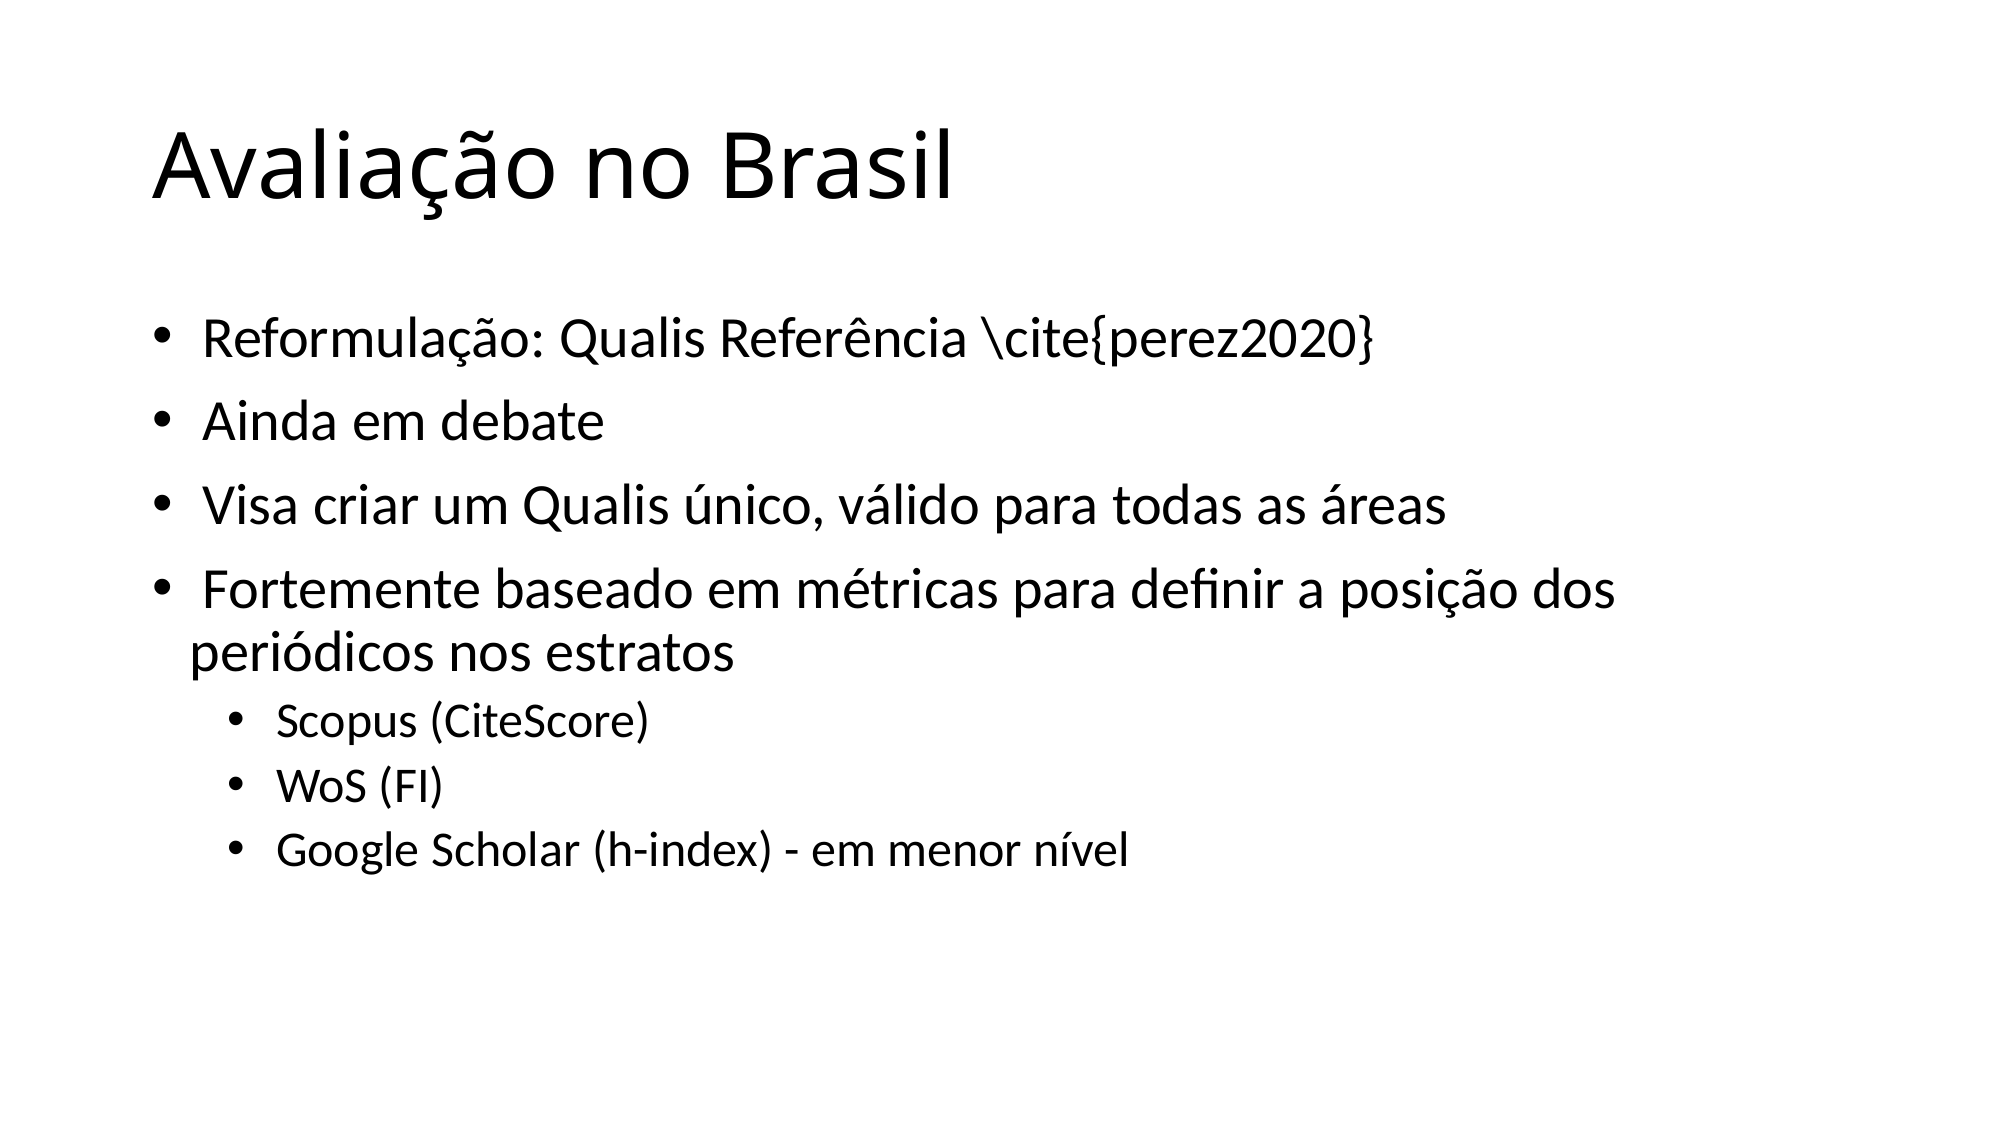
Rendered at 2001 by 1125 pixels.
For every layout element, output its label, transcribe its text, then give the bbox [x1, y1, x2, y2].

text_box Reformulação: Qualis Referência \cite{perez2020} Ainda em debate Visa criar um Qualis único, válido para todas as áreas Fortemente baseado em métricas para definir a posição dos periódicos nos estratos Scopus (CiteScore) WoS (FI) Google Scholar (h-index) - em menor nível [137, 299, 1863, 1014]
text_box Avaliação no Brasil [137, 59, 1863, 278]
